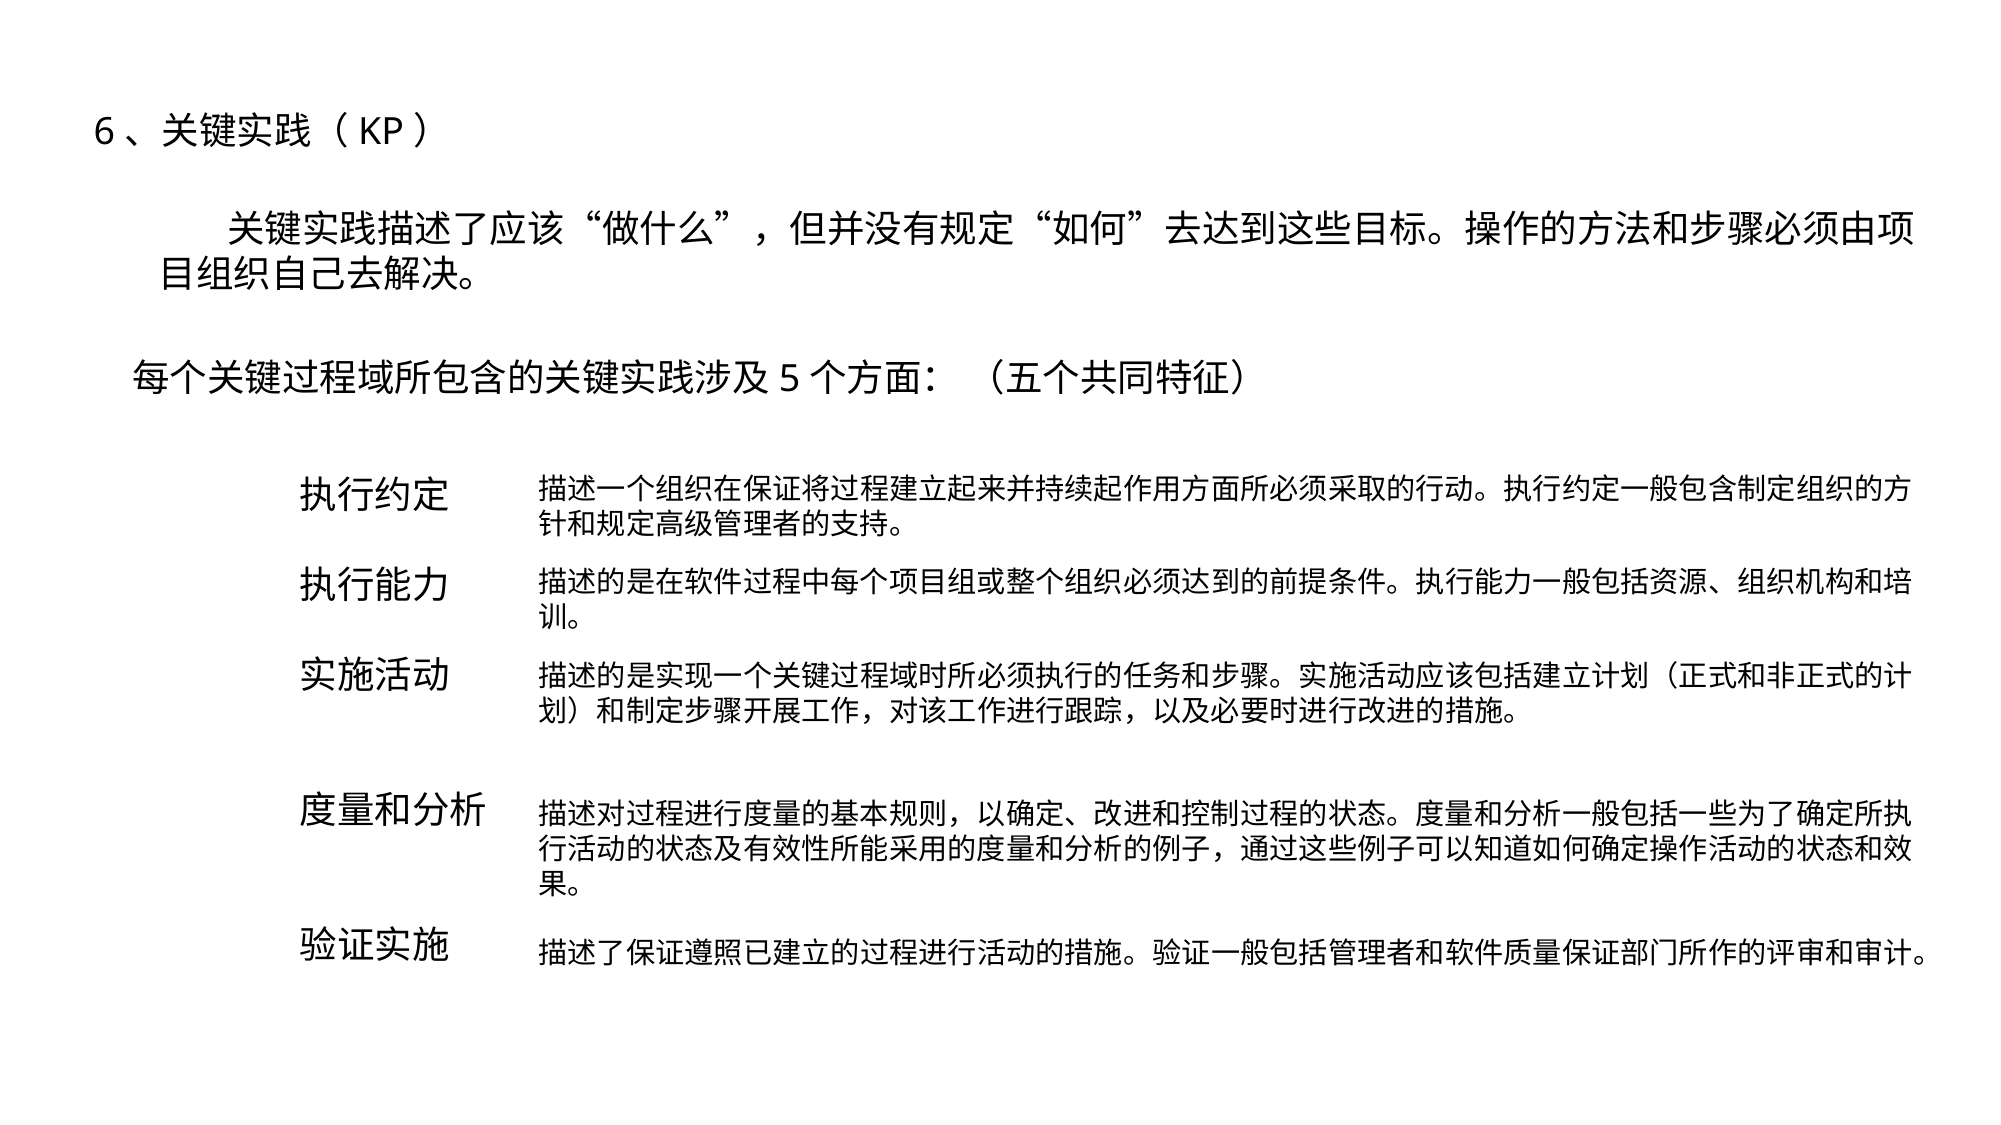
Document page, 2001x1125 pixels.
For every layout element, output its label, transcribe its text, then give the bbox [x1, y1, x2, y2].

text_box 描述的是在软件过程中每个项目组或整个组织必须达到的前提条件。执行能力一般包括资源、组织机构和培训。 [523, 556, 1940, 642]
text_box 关键实践描述了应该“做什么”，但并没有规定“如何”去达到这些目标。操作的方法和步骤必须由项目组织自己去解决。 [143, 197, 1945, 303]
text_box 执行约定 执行能力 实施活动 度量和分析 验证实施 [285, 463, 503, 973]
text_box 描述的是实现一个关键过程域时所必须执行的任务和步骤。实施活动应该包括建立计划（正式和非正式的计划）和制定步骤开展工作，对该工作进行跟踪，以及必要时进行改进的措施。 [523, 649, 1934, 735]
text_box 描述对过程进行度量的基本规则，以确定、改进和控制过程的状态。度量和分析一般包括一些为了确定所执行活动的状态及有效性所能采用的度量和分析的例子，通过这些例子可以知道如何确定操作活动的状态和效果。 [523, 788, 1940, 908]
text_box 描述了保证遵照已建立的过程进行活动的措施。验证一般包括管理者和软件质量保证部门所作的评审和审计。 [523, 926, 1940, 977]
text_box 6、关键实践（KP） [78, 99, 466, 160]
text_box 描述一个组织在保证将过程建立起来并持续起作用方面所必须采取的行动。执行约定一般包含制定组织的方针和规定高级管理者的支持。 [523, 463, 1940, 548]
text_box 每个关键过程域所包含的关键实践涉及5个方面： （五个共同特征） [117, 347, 1283, 407]
